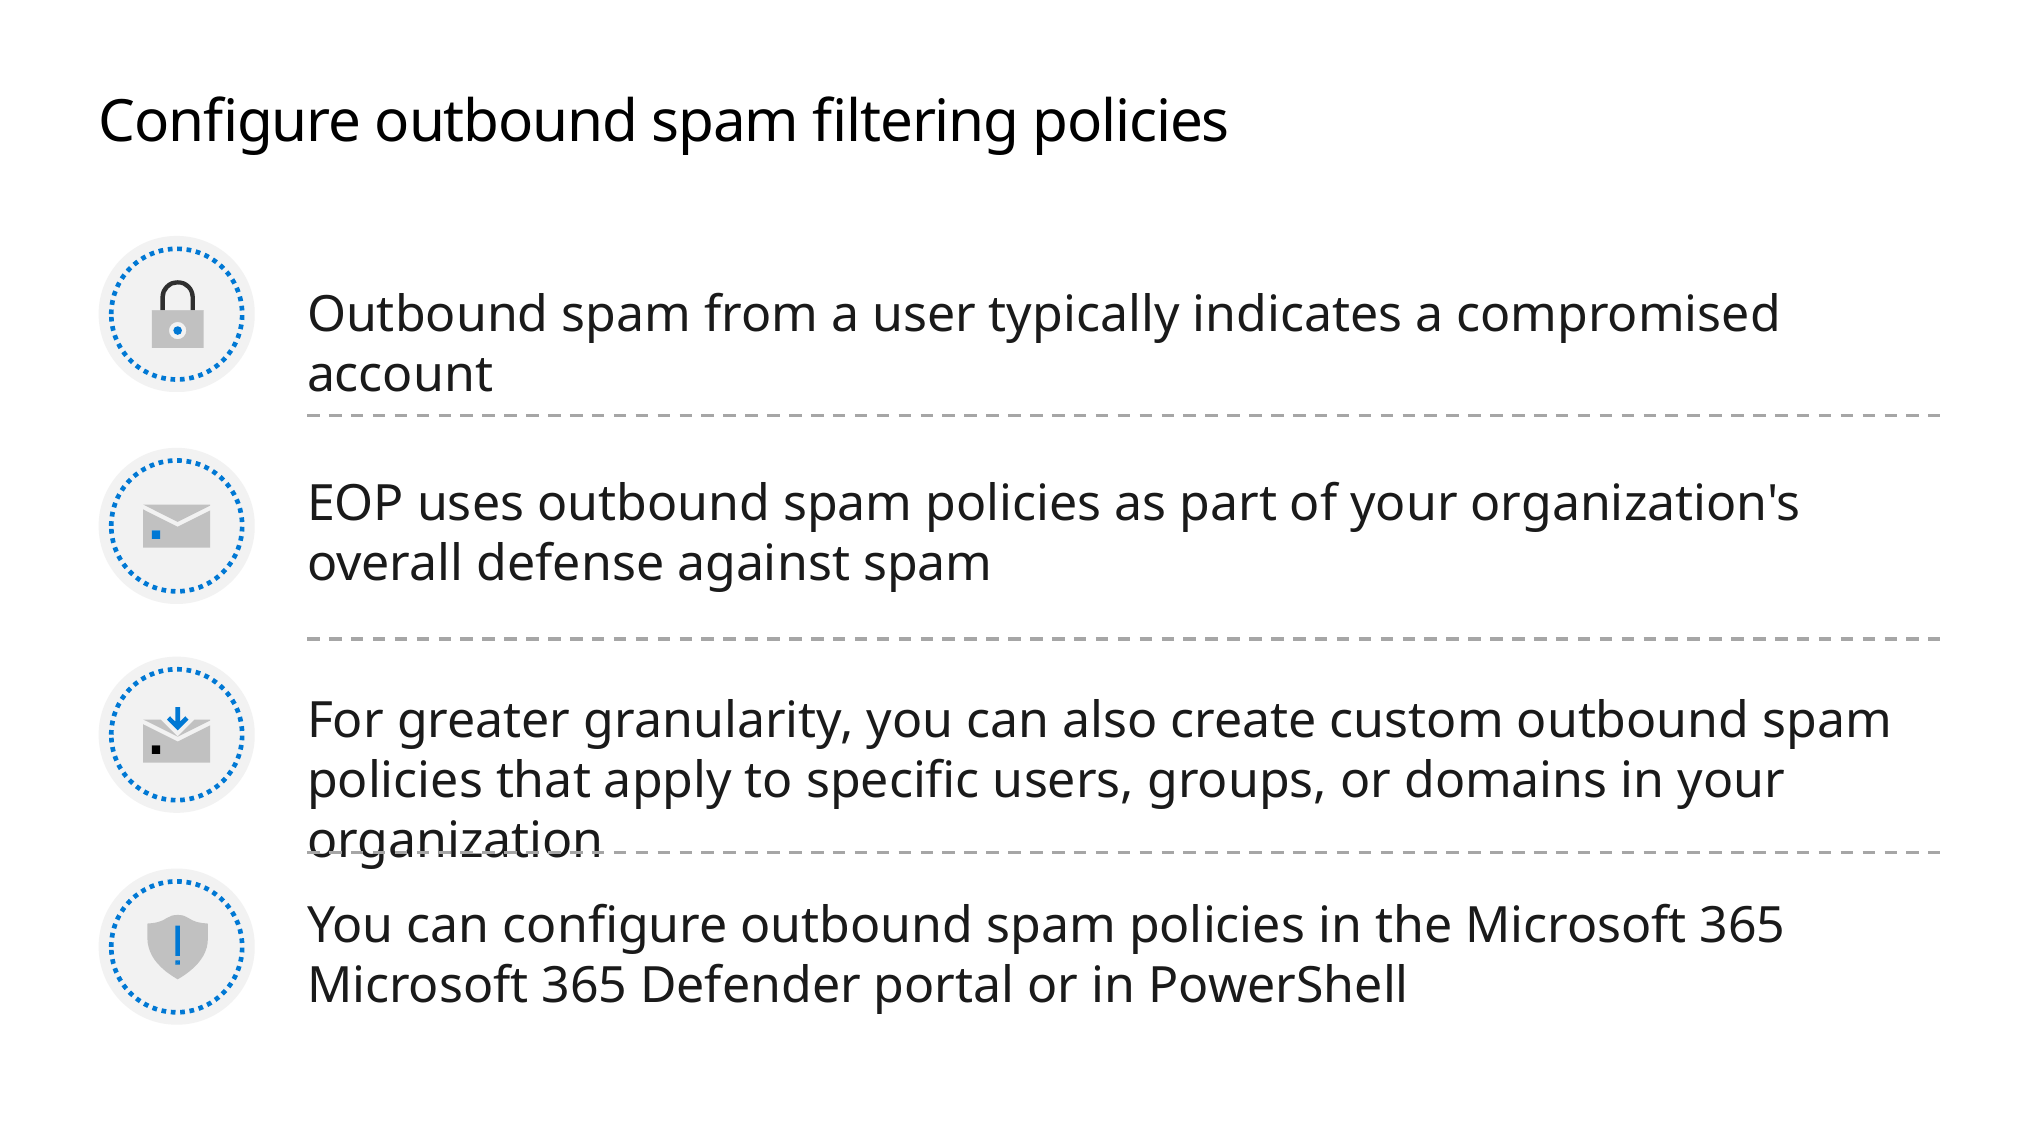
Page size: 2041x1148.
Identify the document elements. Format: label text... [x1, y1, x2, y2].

text_box EOP uses outbound spam policies as part of your organization's overall defense against spam [307, 470, 1929, 591]
text_box You can configure outbound spam policies in the Microsoft 365 Microsoft 365 Defender portal or in PowerShell [307, 892, 1929, 1013]
picture [98, 235, 255, 393]
picture [98, 447, 255, 605]
picture [98, 656, 255, 813]
text_box Outbound spam from a user typically indicates a compromised account [307, 280, 1929, 401]
text_box For greater granularity, you can also create custom outbound spam policies that apply to specific users, groups, or domains in your organization [307, 687, 1995, 868]
picture [98, 868, 255, 1025]
title Configure outbound spam filtering policies [98, 83, 1943, 156]
